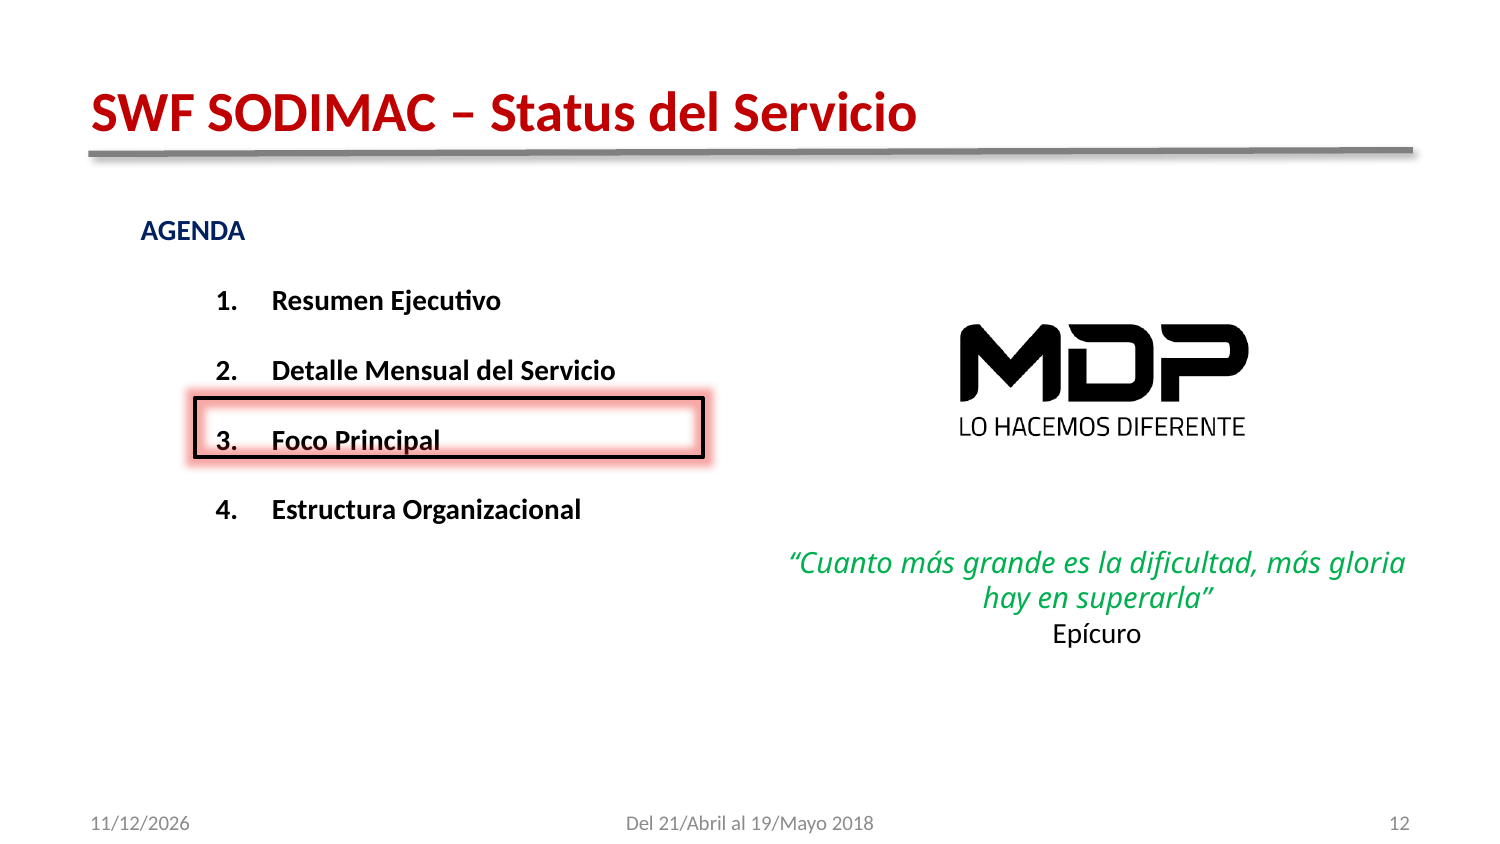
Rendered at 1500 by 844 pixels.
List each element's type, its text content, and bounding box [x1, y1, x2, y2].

picture [930, 256, 1265, 497]
text_box [193, 396, 705, 459]
slide_number 12 [1074, 799, 1425, 844]
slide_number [75, 799, 425, 844]
title SWF SODIMAC – Status del Servicio [76, 67, 1427, 151]
footer Del 21/Abril al 19/Mayo 2018 [512, 799, 988, 844]
